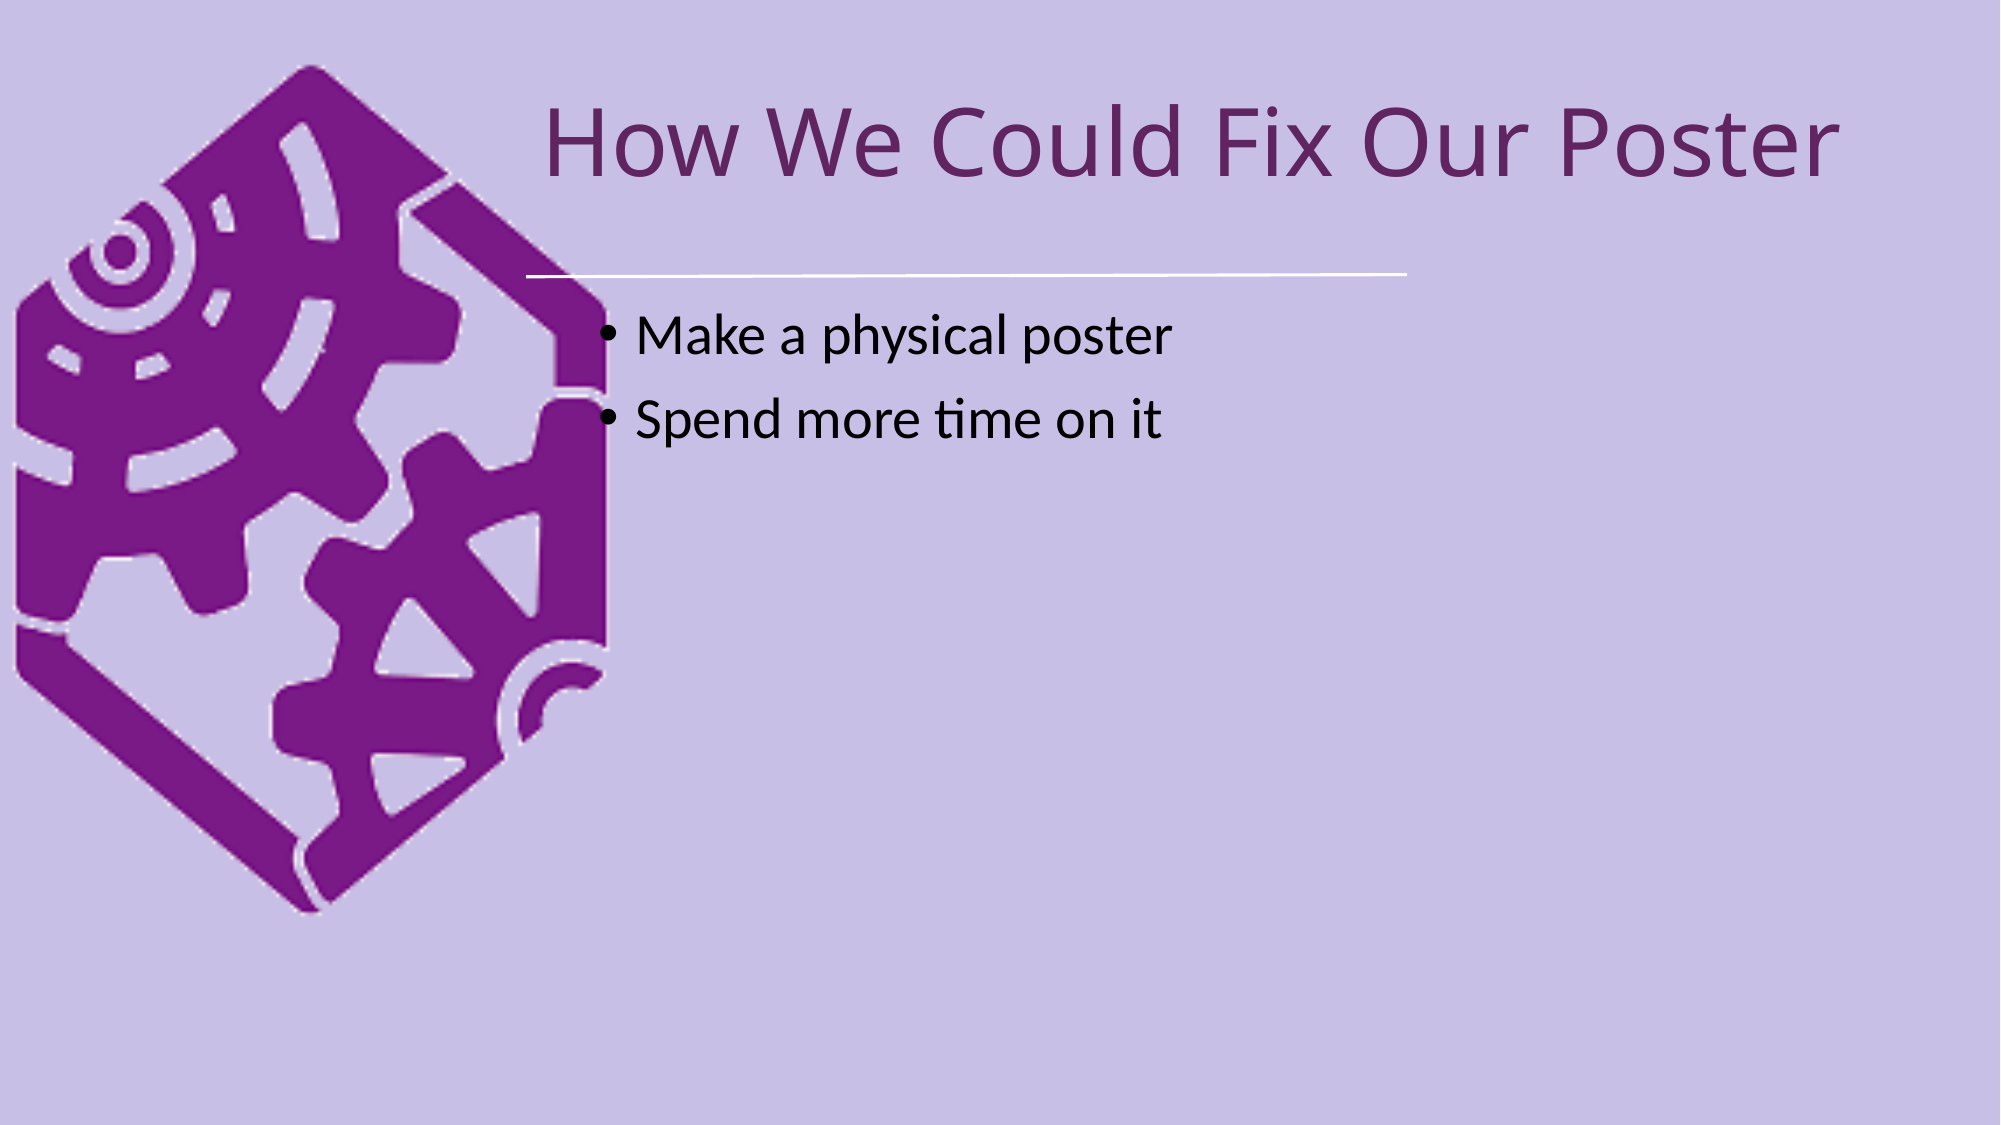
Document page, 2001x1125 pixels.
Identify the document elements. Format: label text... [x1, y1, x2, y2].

title How We Could Fix Our Poster [526, 36, 1863, 255]
list Make a physical poster Spend more time on it [583, 297, 1920, 1012]
picture [0, 0, 2001, 1125]
